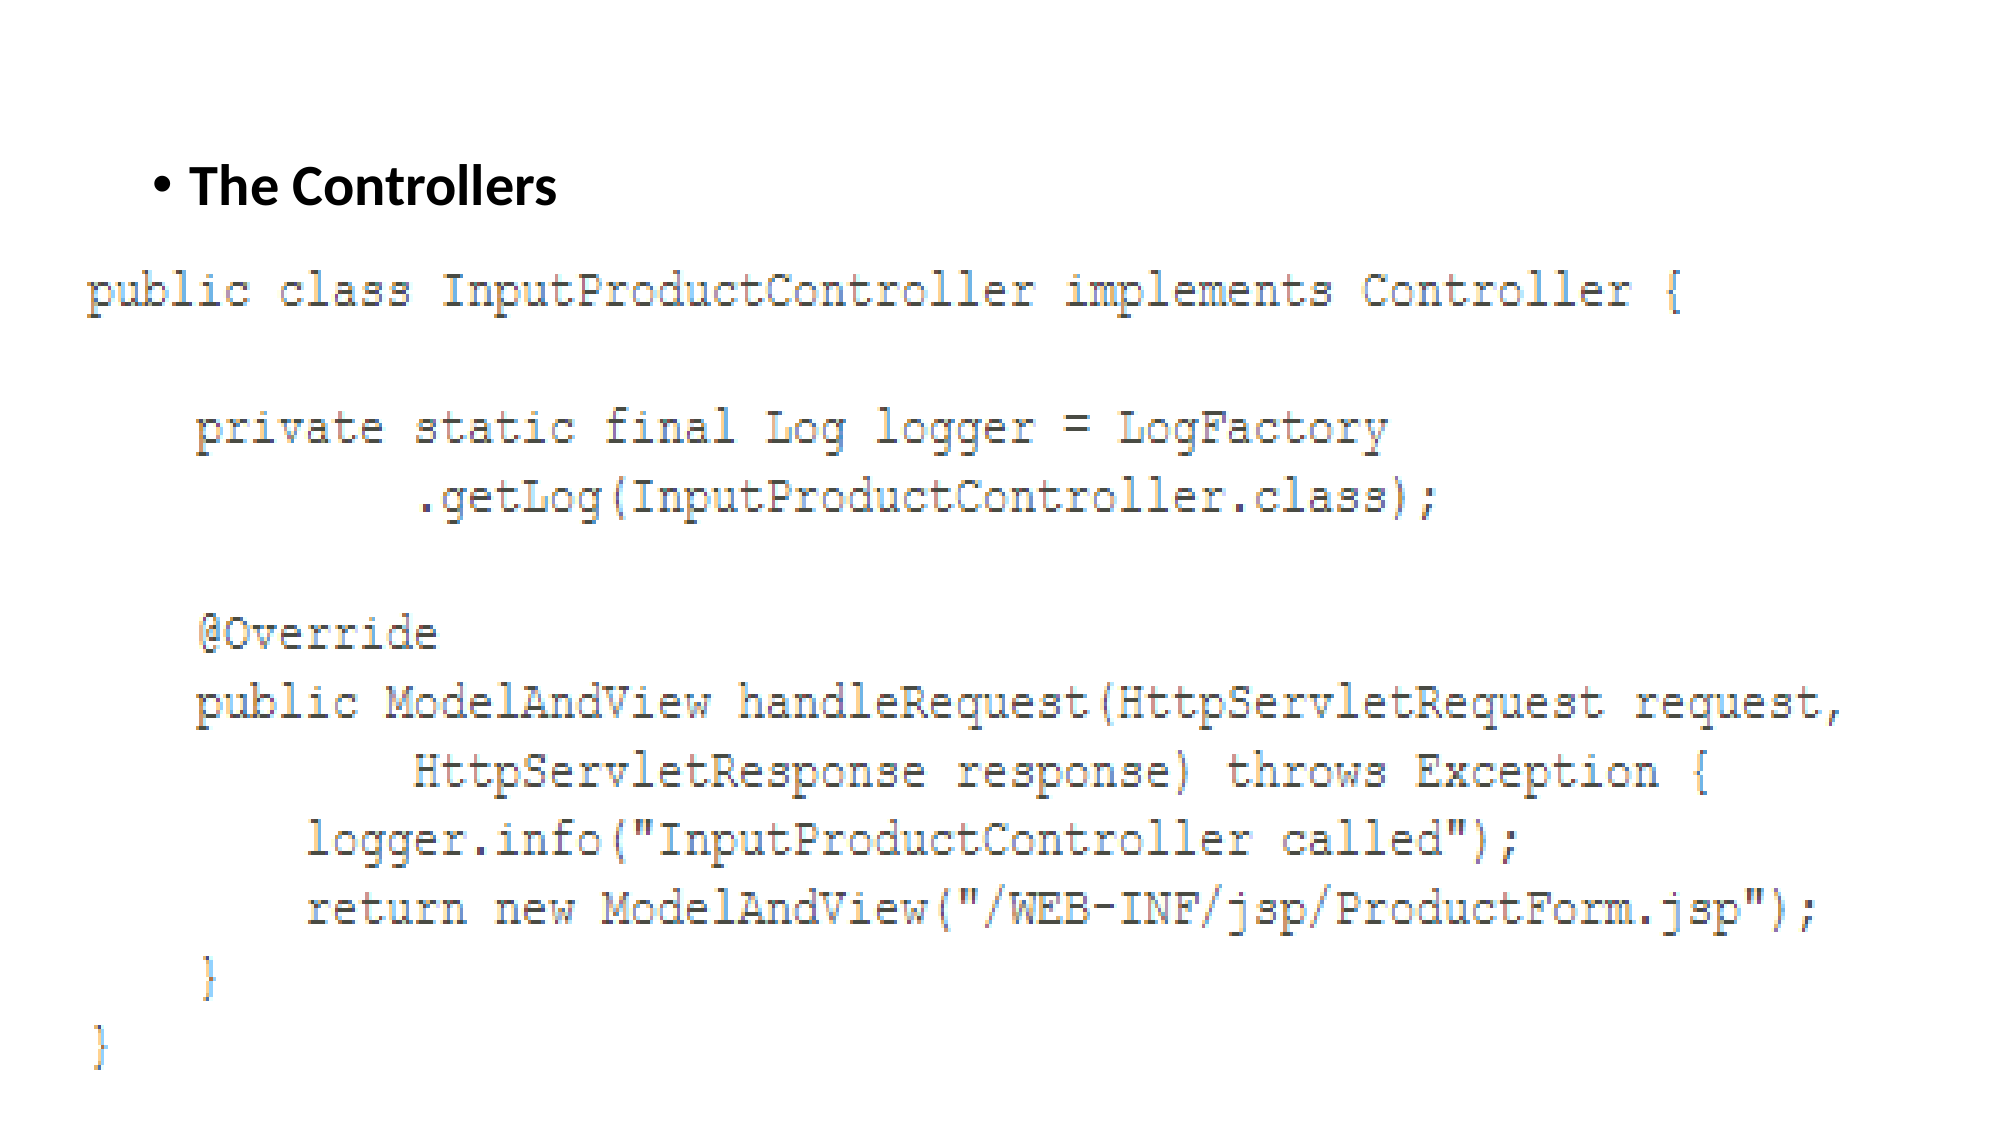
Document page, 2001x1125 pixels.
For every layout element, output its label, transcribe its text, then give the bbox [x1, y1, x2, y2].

list The Controllers [137, 148, 1863, 246]
picture [71, 246, 1863, 1070]
